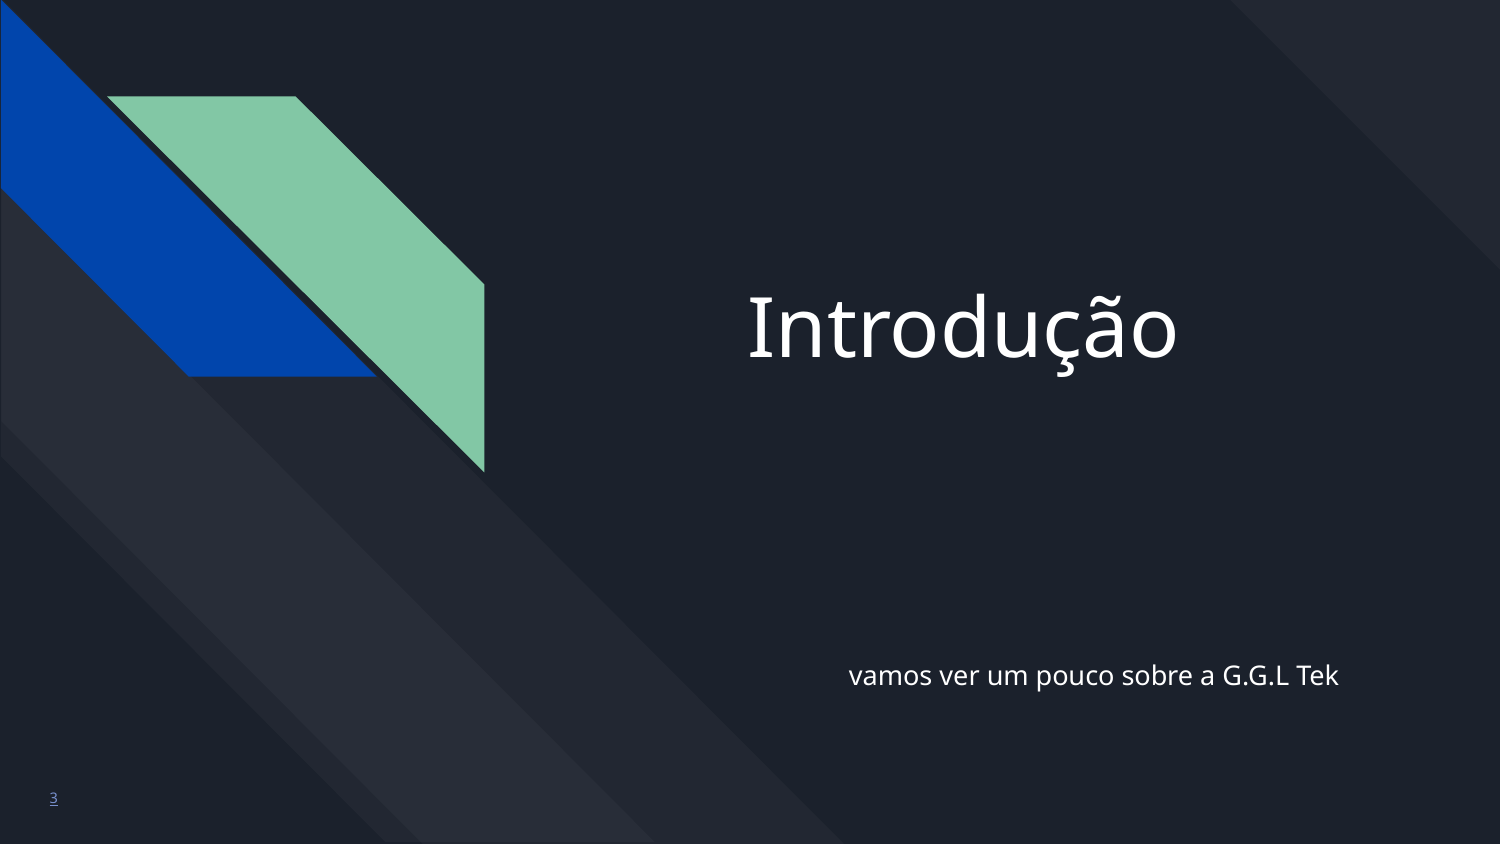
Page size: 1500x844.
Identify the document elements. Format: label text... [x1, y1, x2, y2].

title Introdução [580, 258, 1404, 518]
subtitle vamos ver um pouco sobre a G.G.L Tek [833, 643, 1404, 727]
text_box 3 [34, 779, 110, 819]
